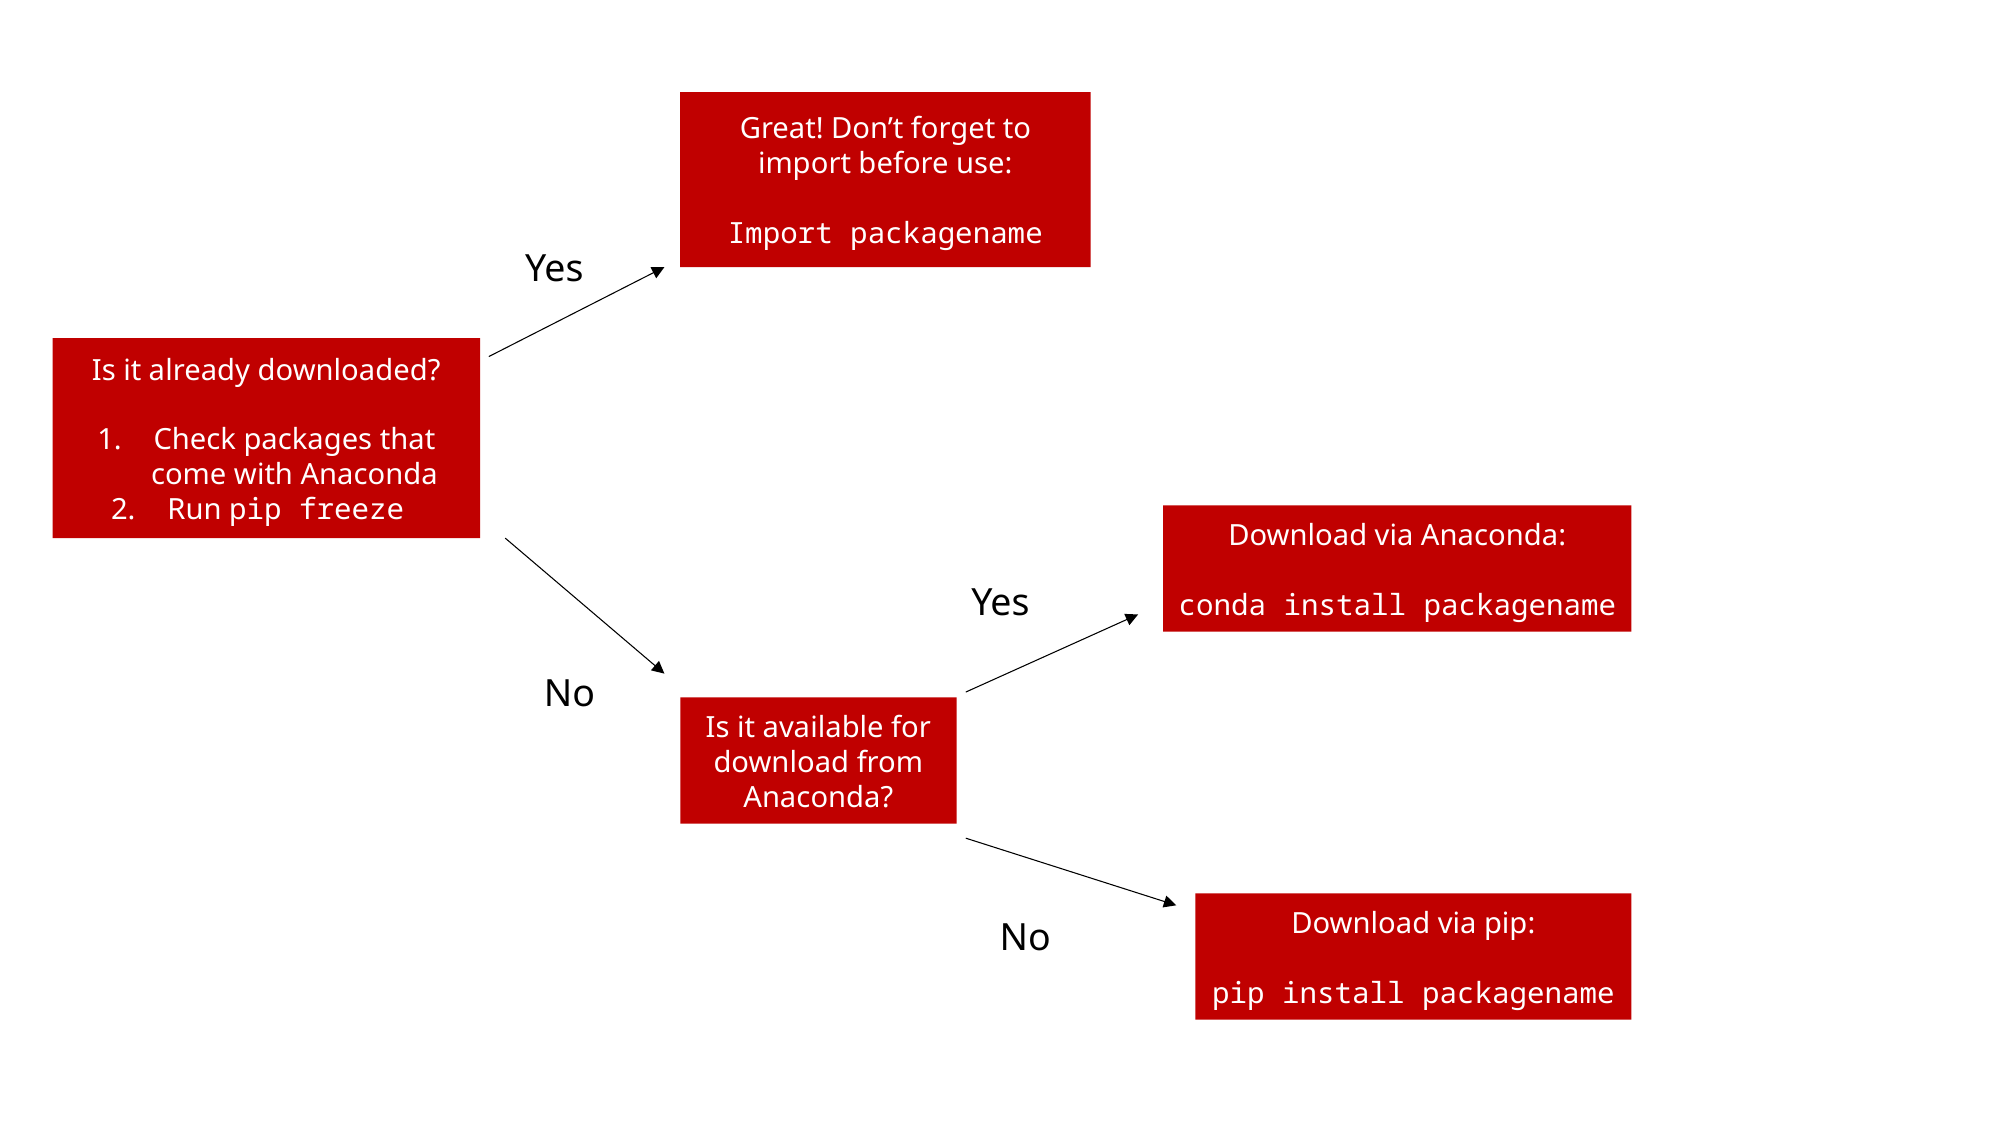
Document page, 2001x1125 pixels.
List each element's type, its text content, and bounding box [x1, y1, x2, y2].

text_box Great! Don’t forget to import before use: Import packagename [679, 91, 1092, 268]
text_box No [984, 906, 1120, 965]
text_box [488, 267, 665, 357]
text_box Yes [510, 236, 645, 267]
text_box Is it available for download from Anaconda? [679, 696, 958, 825]
text_box Download via pip: pip install packagename [1194, 892, 1632, 1021]
text_box No [529, 674, 664, 722]
text_box Download via Anaconda: conda install packagename [1162, 504, 1632, 633]
text_box Is it already downloaded? Check packages that come with Anaconda Run pip freeze [52, 337, 481, 539]
text_box Yes [956, 571, 1091, 631]
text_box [505, 538, 665, 674]
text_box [965, 838, 1177, 906]
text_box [965, 614, 1139, 693]
